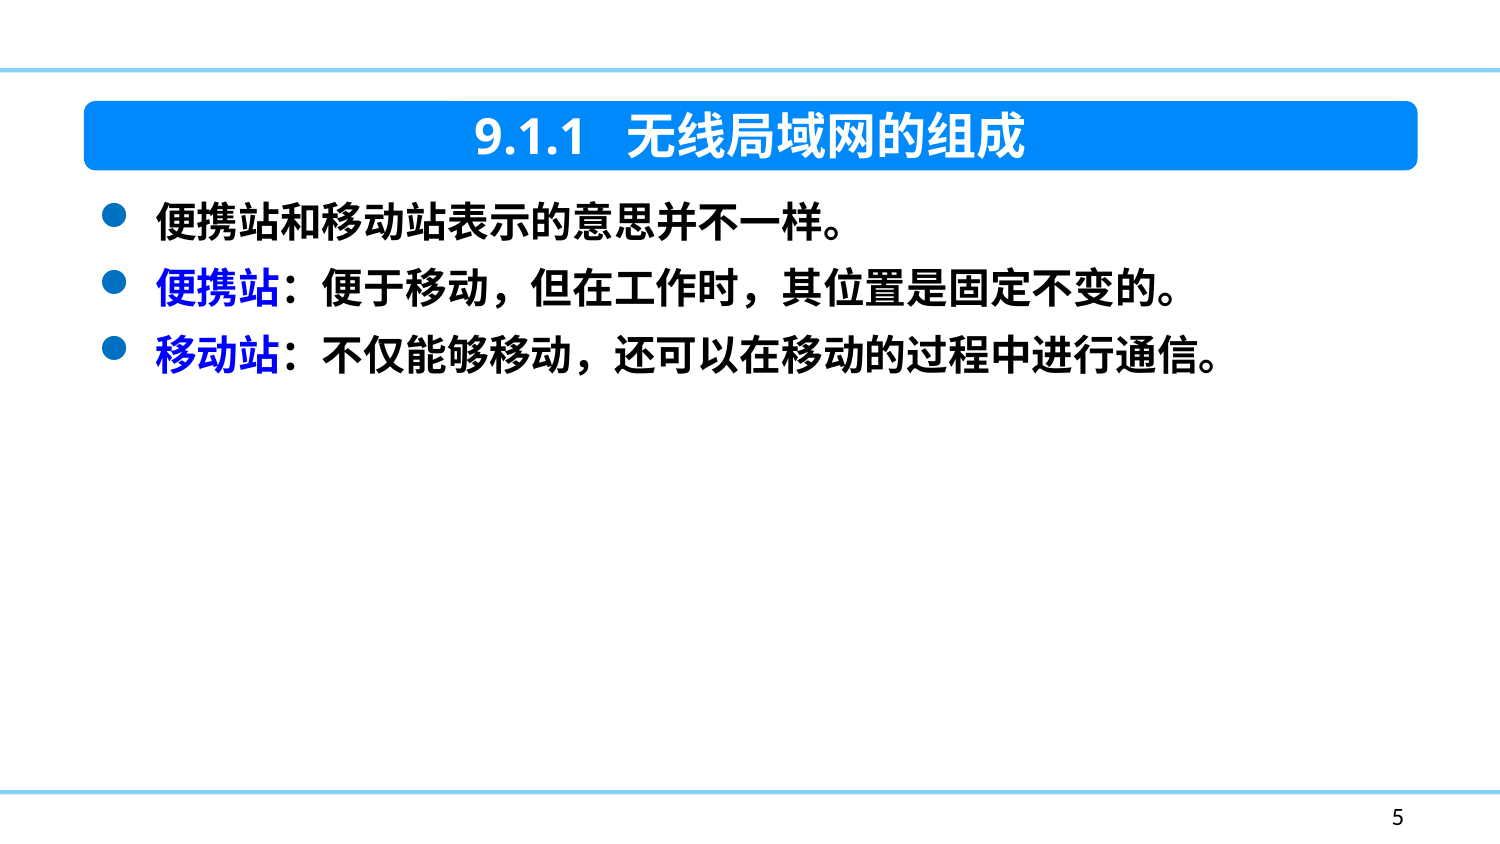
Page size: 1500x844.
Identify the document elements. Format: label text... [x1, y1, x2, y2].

slide_number 5 [1376, 792, 1472, 838]
text_box 9.1.1 无线局域网的组成 [459, 96, 1042, 172]
text_box 便携站和移动站表示的意思并不一样。 便携站：便于移动，但在工作时，其位置是固定不变的。 移动站：不仅能够移动，还可以在移动的过程中进行通信。 [83, 171, 1418, 387]
text_box [83, 100, 459, 171]
text_box [1042, 101, 1418, 171]
